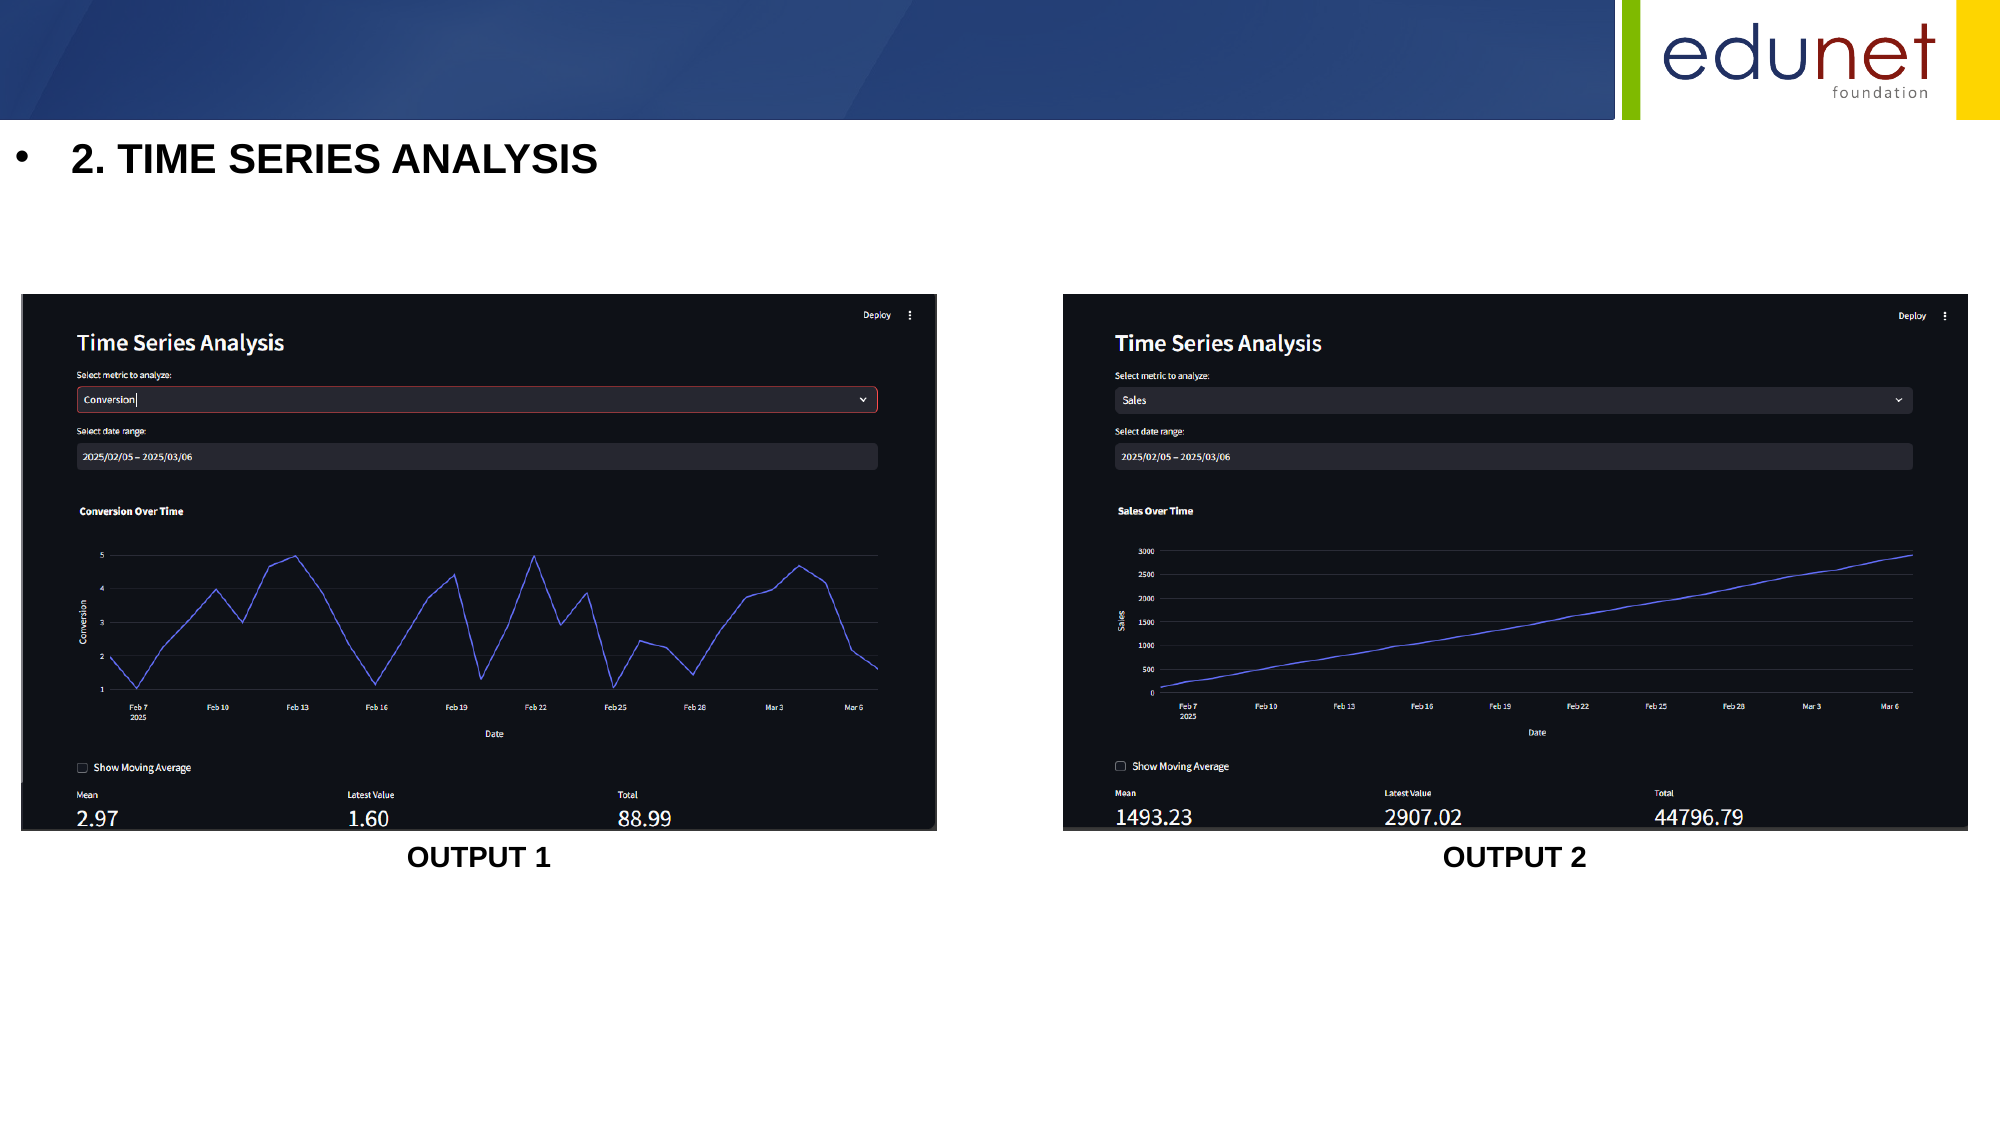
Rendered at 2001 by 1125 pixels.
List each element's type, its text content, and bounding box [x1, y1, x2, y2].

text_box 2. TIME SERIES ANALYSIS [0, 124, 1001, 189]
picture [1062, 293, 1968, 832]
text_box OUTPUT 2 [1012, 830, 2000, 881]
picture [1652, 12, 1948, 108]
text_box OUTPUT 1 [0, 830, 982, 881]
picture [20, 293, 938, 832]
